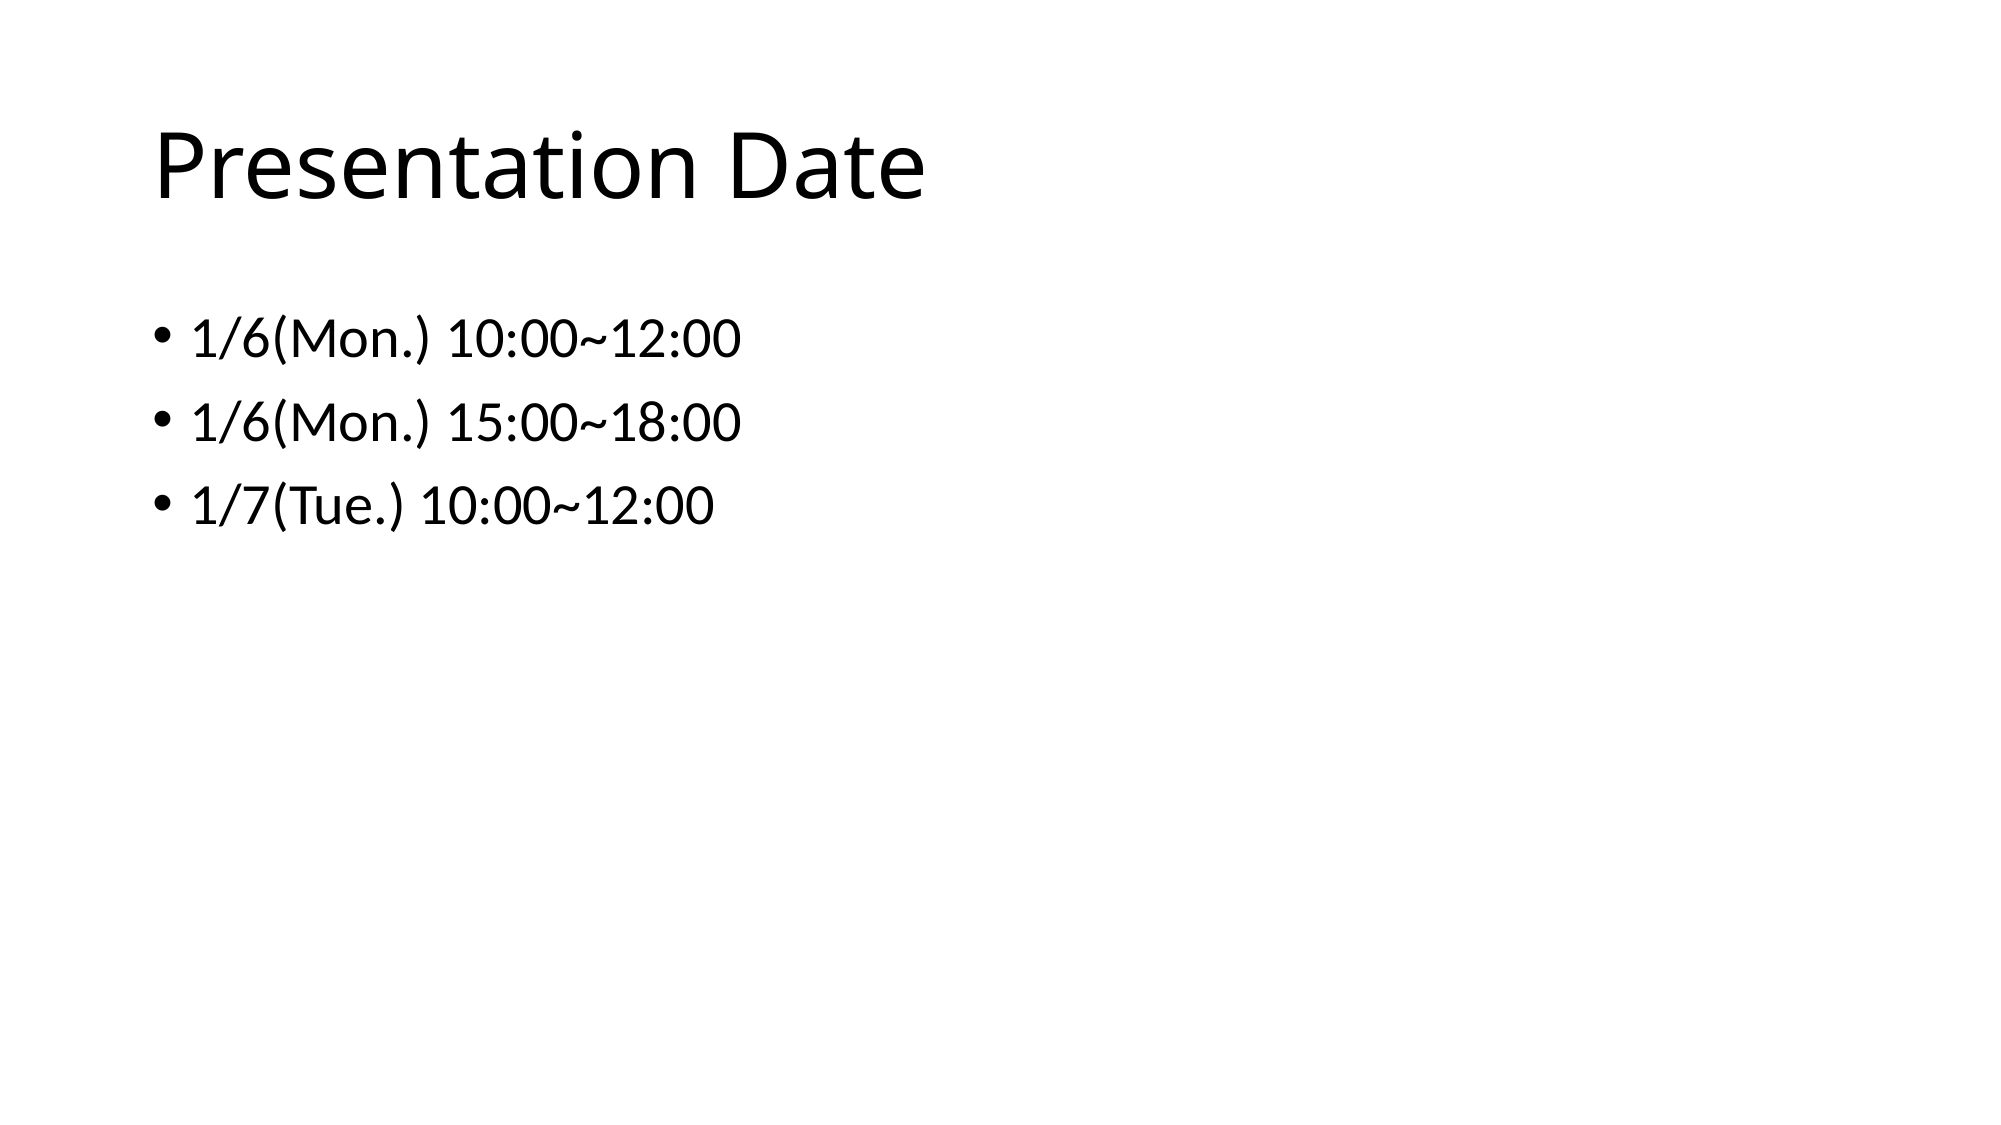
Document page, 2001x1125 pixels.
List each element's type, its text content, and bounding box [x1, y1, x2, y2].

title Presentation Date [137, 59, 1863, 278]
list 1/6(Mon.) 10:00~12:00 1/6(Mon.) 15:00~18:00 1/7(Tue.) 10:00~12:00 [137, 299, 1863, 1014]
